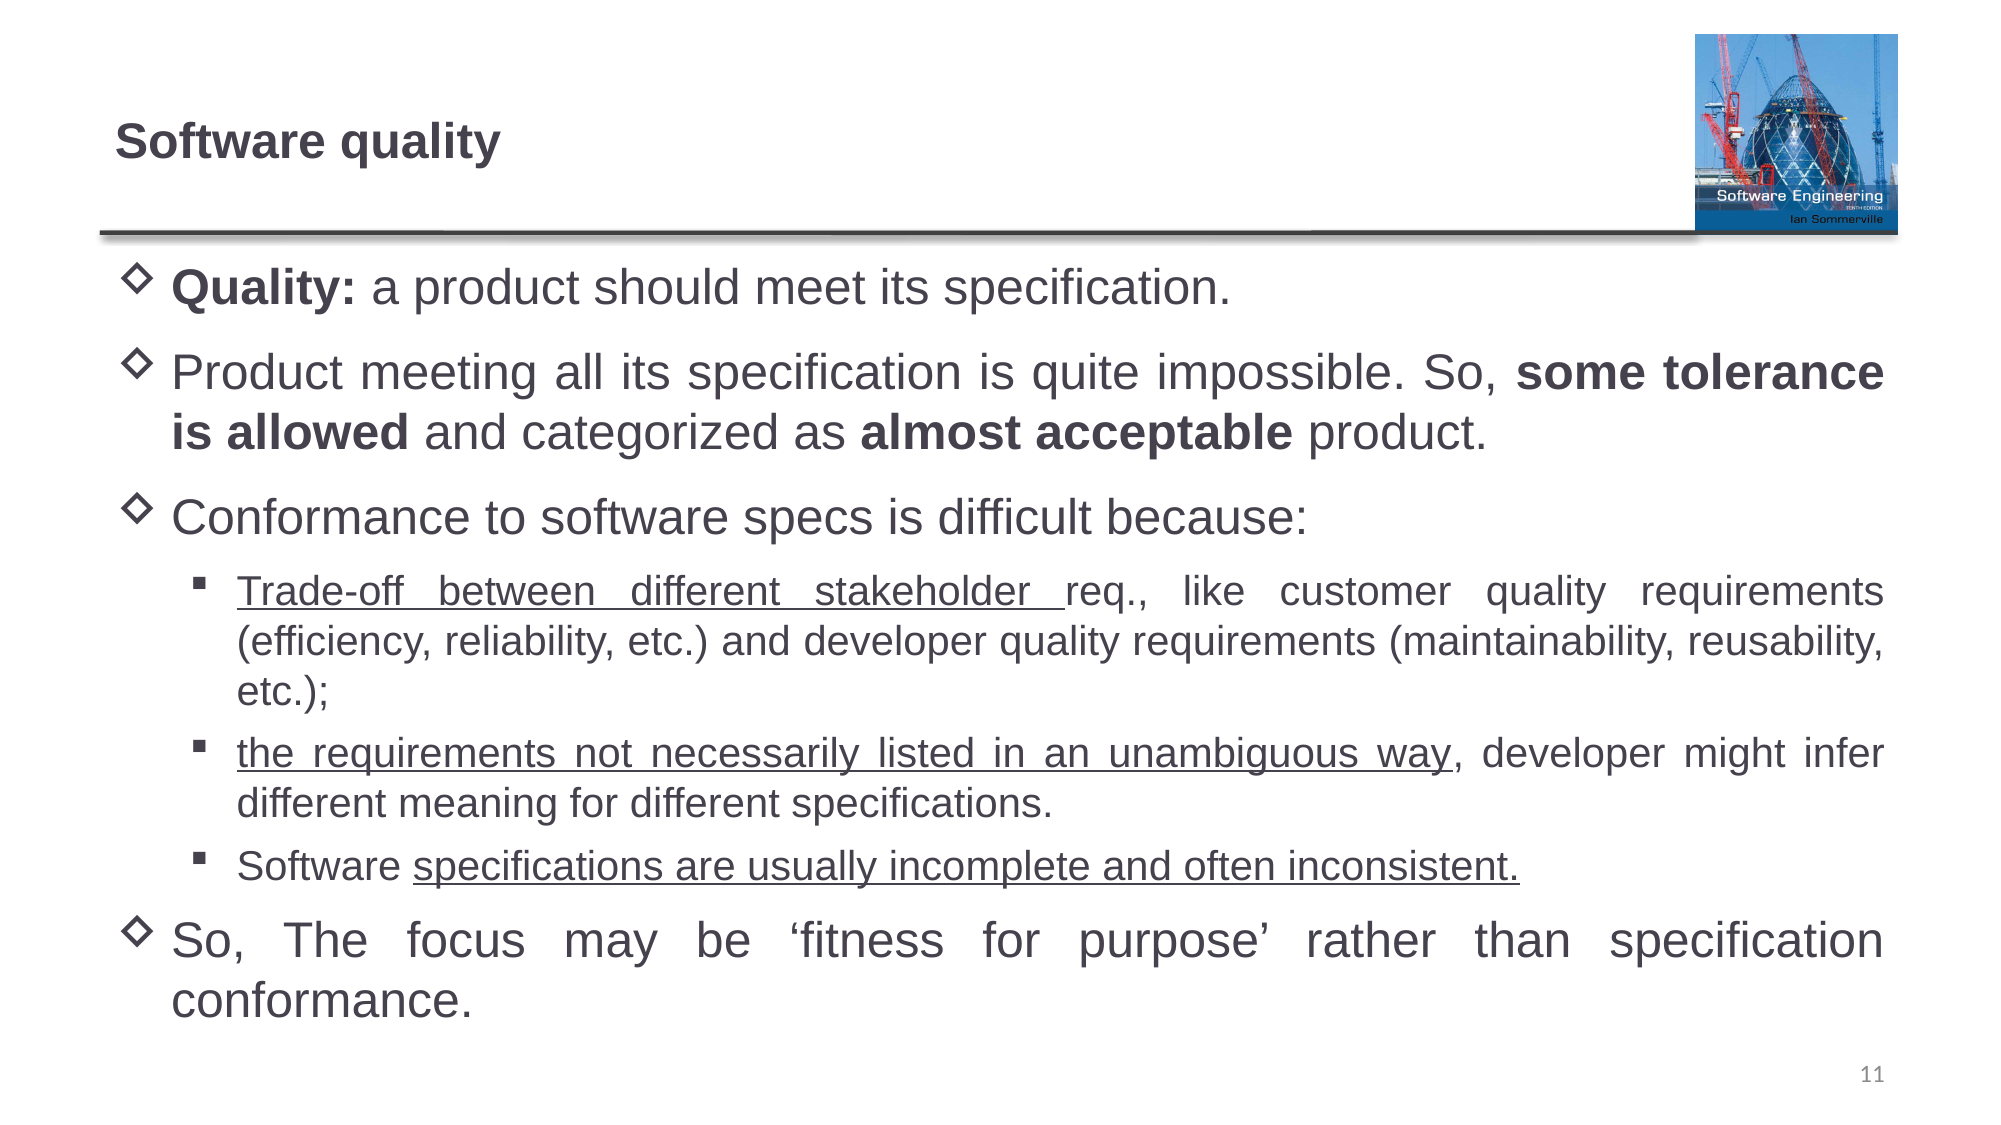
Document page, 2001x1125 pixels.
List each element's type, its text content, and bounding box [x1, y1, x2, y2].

picture [1695, 34, 1898, 230]
title Software quality [99, 44, 1696, 233]
slide_number 11 [1433, 1042, 1900, 1103]
list Quality: a product should meet its specification. Product meeting all its specification is quite impossible. So, some tolerance is allowed and categorized as almost acceptable product. Conformance to software specs is difficult because: Trade-off between different stakeholder req., like customer quality requirements (efficiency, reliability, etc.) and developer quality requirements (maintainability, reusability, etc.); the requirements not necessarily listed in an unambiguous way, developer might infer different meaning for different specifications. Software specifications are usually incomplete and often inconsistent. So, The focus may be ‘fitness for purpose’ rather than specification conformance. [99, 247, 1900, 990]
